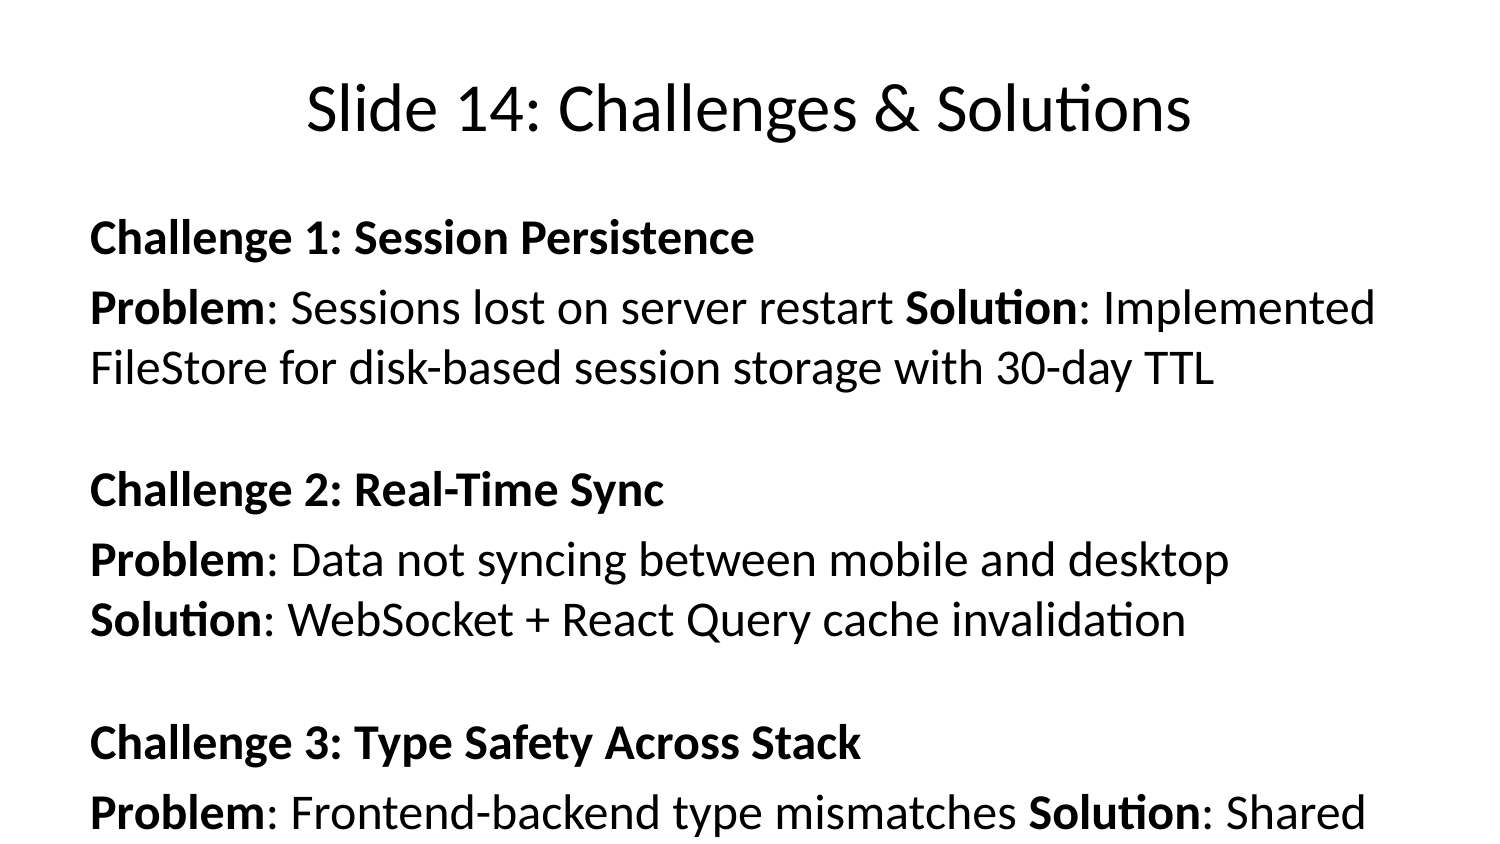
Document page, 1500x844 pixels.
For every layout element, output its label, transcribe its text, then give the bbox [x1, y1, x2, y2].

list Challenge 1: Session Persistence Problem: Sessions lost on server restart Solution: Implemented FileStore for disk-based session storage with 30-day TTL Challenge 2: Real-Time Sync Problem: Data not syncing between mobile and desktop Solution: WebSocket + React Query cache invalidation Challenge 3: Type Safety Across Stack Problem: Frontend-backend type mismatches Solution: Shared TypeScript schema with Drizzle-Zod Challenge 4: Authentication Flow Problem: Race conditions during login/registration Solution: Proper loading states and auth context management Challenge 5: Database Connection Problem: SSL certificate errors with Neon Solution: Configured WebSocket with secure: false for development [75, 196, 1425, 754]
title Slide 14: Challenges & Solutions [75, 33, 1425, 175]
